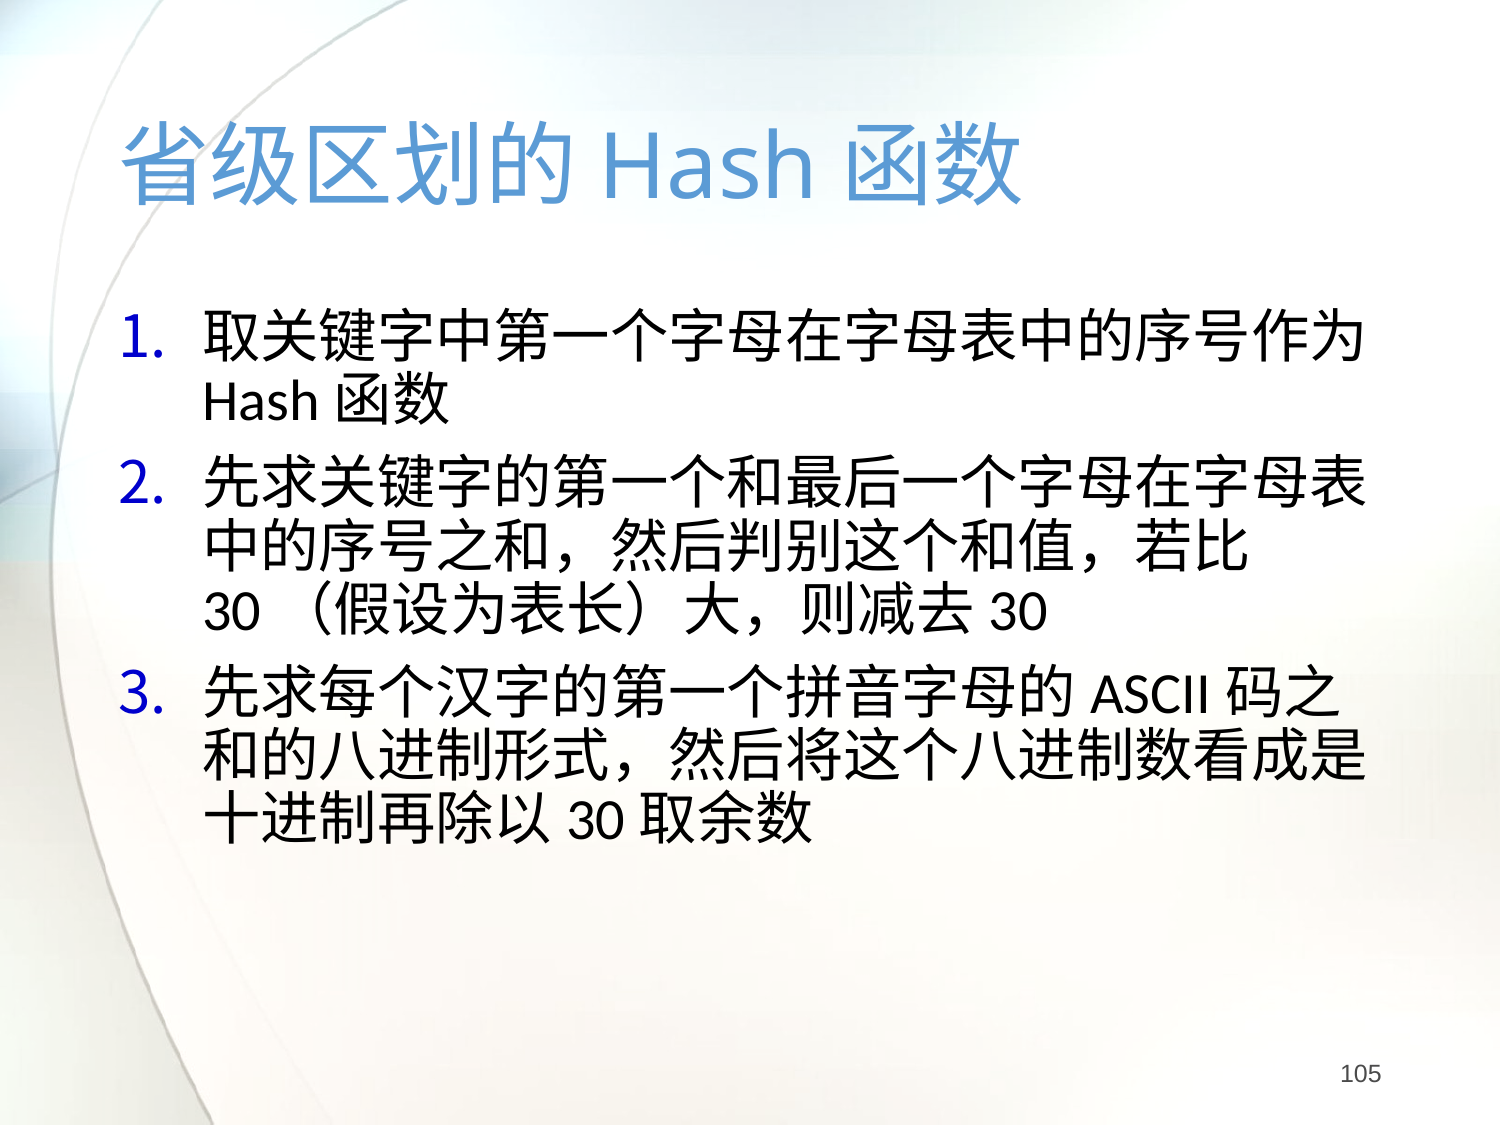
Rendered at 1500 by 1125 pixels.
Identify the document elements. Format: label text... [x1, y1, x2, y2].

list 取关键字中第一个字母在字母表中的序号作为Hash函数 先求关键字的第一个和最后一个字母在字母表中的序号之和，然后判别这个和值，若比30（假设为表长）大，则减去30 先求每个汉字的第一个拼音字母的ASCII码之和的八进制形式，然后将这个八进制数看成是十进制再除以30取余数 [103, 299, 1397, 1014]
picture [0, 0, 1500, 1125]
slide_number 105 [1059, 1042, 1397, 1103]
title 省级区划的Hash函数 [103, 59, 1397, 278]
